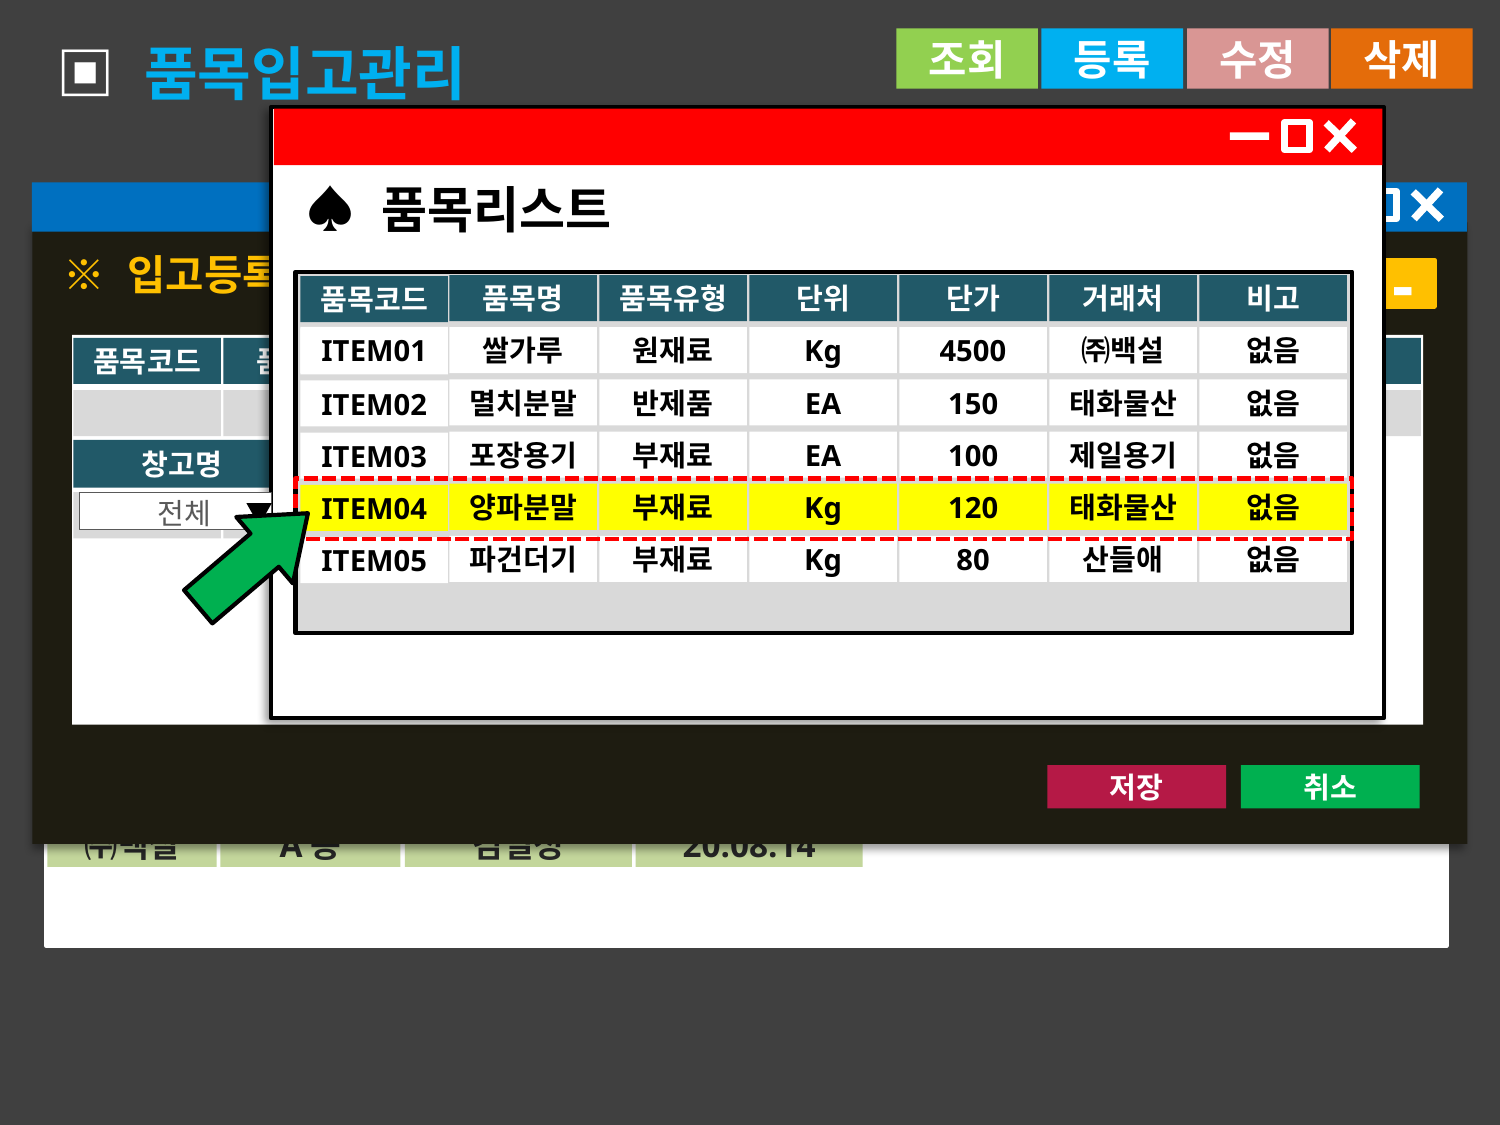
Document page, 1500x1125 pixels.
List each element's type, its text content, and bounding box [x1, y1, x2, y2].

text_box [269, 105, 1386, 720]
text_box 4500 [897, 325, 1047, 375]
text_box 산들애 [1047, 540, 1197, 584]
text_box [30, 220, 1470, 846]
text_box 등록 [1039, 26, 1185, 91]
text_box 저장 [1045, 763, 1228, 810]
text_box 없음 [1197, 377, 1349, 428]
text_box [272, 107, 1385, 167]
text_box [1387, 180, 1469, 234]
text_box 수정 [1185, 26, 1329, 91]
text_box 반제품 [597, 377, 747, 428]
text_box [0, 0, 1500, 1125]
text_box [293, 540, 1354, 635]
text_box 쌀가루 [450, 325, 597, 375]
text_box EA [747, 429, 897, 478]
text_box [221, 532, 246, 540]
text_box 파건더기 [447, 540, 597, 584]
text_box 품목코드 [298, 274, 450, 324]
text_box [1387, 189, 1399, 221]
text_box 80 [897, 540, 1047, 584]
text_box ♠ 품목리스트 [290, 170, 662, 246]
text_box ㈜백설 [1047, 325, 1197, 375]
text_box 품목명 [221, 336, 259, 386]
text_box ITEM01 [298, 325, 450, 375]
text_box [181, 511, 310, 626]
text_box [293, 476, 1354, 541]
text_box 부재료 [597, 540, 747, 584]
text_box 부재료 [597, 429, 747, 478]
text_box 김일성 [403, 858, 634, 869]
text_box [221, 388, 259, 438]
text_box [1282, 120, 1312, 152]
text_box EA [747, 377, 897, 428]
text_box [237, 523, 245, 532]
text_box 포장용기 [447, 429, 597, 478]
text_box [71, 388, 221, 438]
text_box 없음 [1197, 429, 1349, 478]
text_box 없음 [1197, 540, 1349, 584]
text_box ITEM02 [298, 378, 450, 429]
text_box ITEM03 [298, 431, 447, 478]
text_box 20.08.14 [634, 858, 865, 869]
text_box [1228, 130, 1271, 142]
text_box Kg [747, 325, 897, 375]
text_box - [1387, 258, 1437, 309]
text_box [30, 180, 259, 234]
text_box [1384, 333, 1425, 727]
text_box 취소 [1239, 763, 1422, 810]
text_box [244, 501, 274, 514]
text_box [70, 333, 262, 727]
text_box [78, 490, 142, 532]
text_box 단가 [897, 273, 1047, 323]
text_box 삭제 [1329, 26, 1475, 91]
text_box [237, 490, 273, 514]
text_box 원재료 [597, 325, 747, 375]
text_box 태화물산 [1047, 377, 1197, 428]
text_box [1387, 388, 1423, 438]
text_box 창고명 [71, 438, 259, 490]
text_box 조회 [894, 26, 1039, 91]
text_box 전체 [142, 487, 237, 538]
text_box 거래처 [1047, 273, 1197, 323]
text_box ITEM05 [298, 540, 450, 585]
text_box 제일용기 [1047, 429, 1197, 478]
text_box [293, 270, 1354, 478]
text_box Kg [747, 540, 897, 584]
text_box 100 [897, 429, 1047, 478]
text_box ㈜백설 [45, 858, 218, 869]
text_box ▣ 품목입고관리 [41, 29, 538, 115]
text_box [71, 490, 221, 540]
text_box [1407, 184, 1448, 225]
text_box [1320, 115, 1361, 156]
text_box 품목코드 [71, 336, 221, 386]
text_box 150 [897, 377, 1047, 428]
text_box 없음 [1197, 325, 1349, 375]
text_box 비고 [1197, 273, 1349, 323]
text_box 멸치분말 [447, 377, 597, 428]
text_box [44, 858, 1449, 948]
text_box 품목유형 [597, 273, 747, 323]
text_box 품목명 [447, 273, 597, 323]
text_box 단위 [747, 273, 897, 323]
text_box ※ 입고등록 [49, 241, 259, 306]
text_box A동 [218, 858, 402, 869]
text_box 거래처 [1387, 336, 1423, 386]
